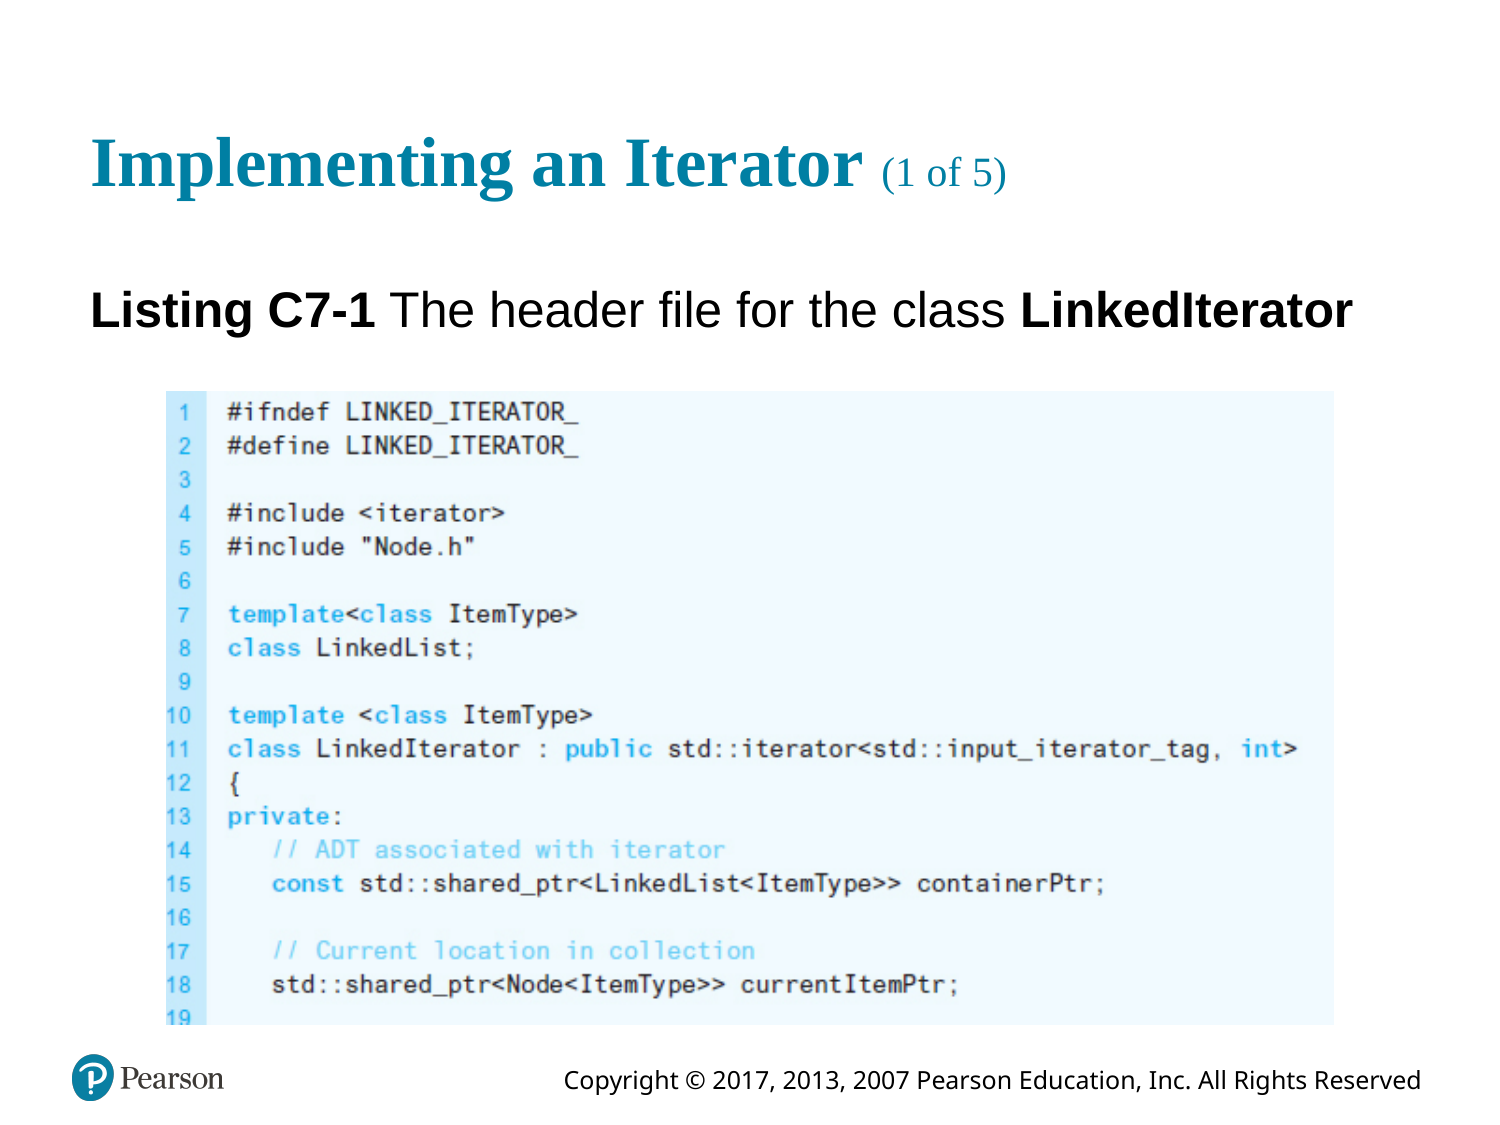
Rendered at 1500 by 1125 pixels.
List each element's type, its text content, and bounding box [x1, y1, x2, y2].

picture [98, 1054, 224, 1101]
picture [72, 1087, 83, 1101]
picture [166, 391, 1334, 1025]
picture [80, 1063, 106, 1088]
title Implementing an Iterator (1 of 5) [75, 35, 1425, 216]
picture [72, 1054, 88, 1070]
list Listing C7-1 The header file for the class LinkedIterator [75, 262, 1425, 345]
